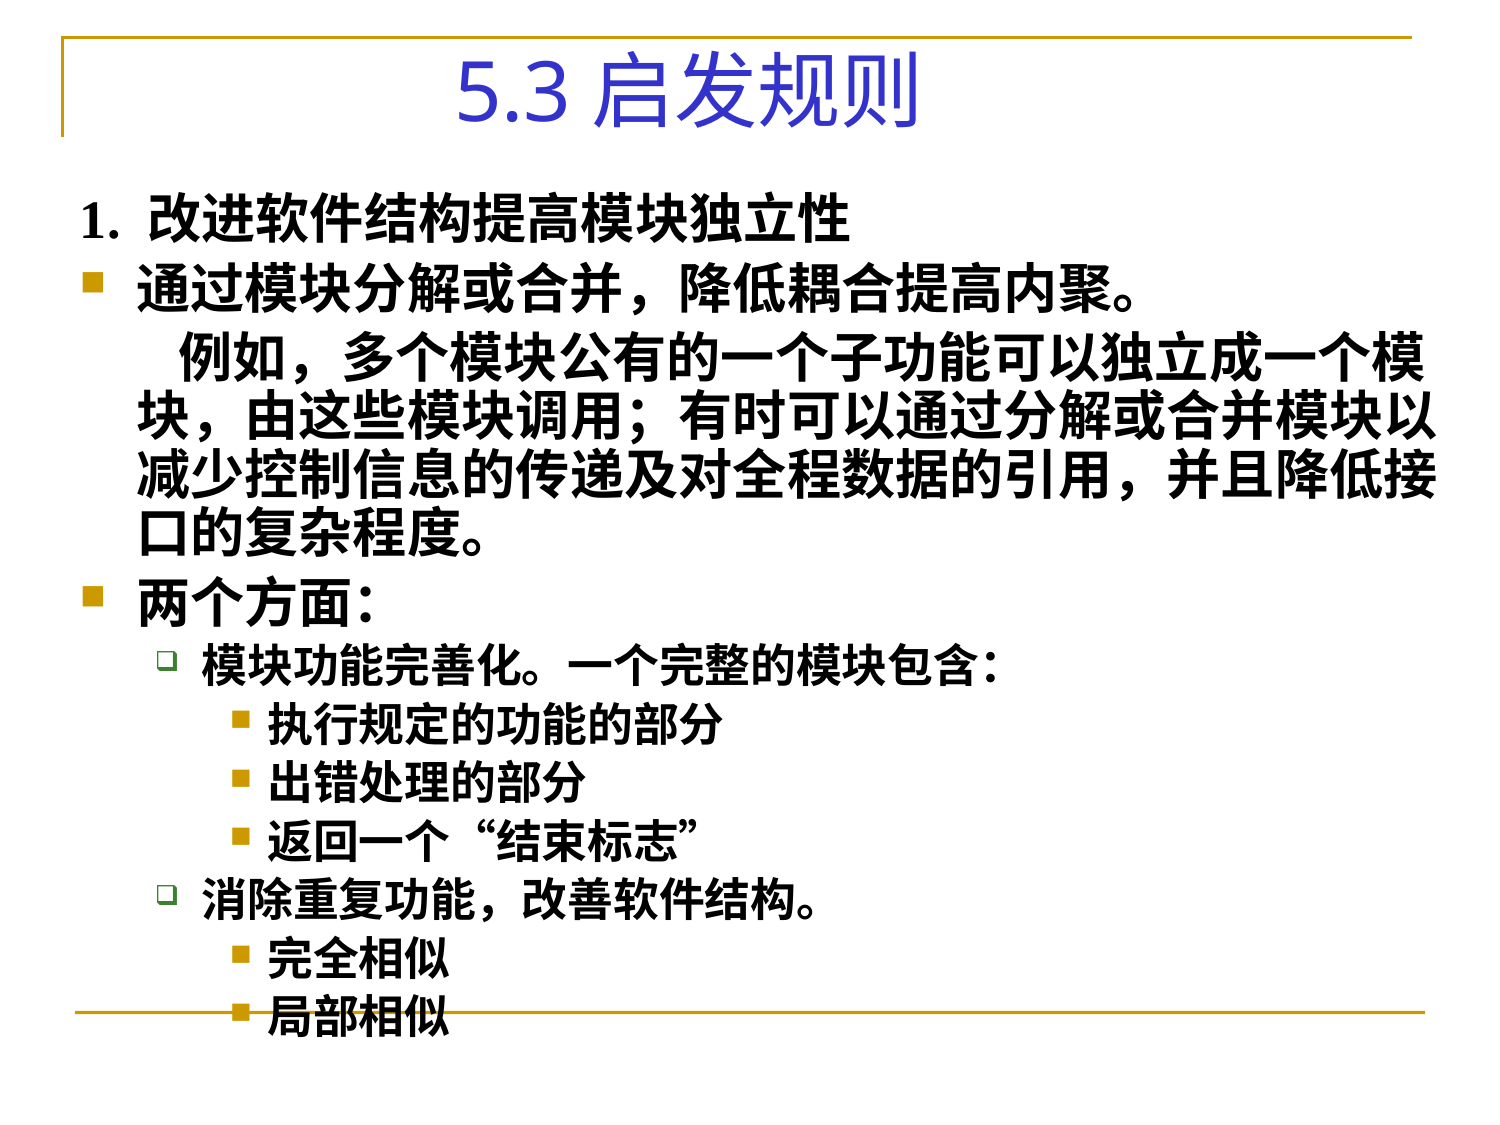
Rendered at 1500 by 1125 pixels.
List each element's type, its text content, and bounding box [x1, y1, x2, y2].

list 1. 改进软件结构提高模块独立性 通过模块分解或合并，降低耦合提高内聚。 例如，多个模块公有的一个子功能可以独立成一个模块，由这些模块调用；有时可以通过分解或合并模块以减少控制信息的传递及对全程数据的引用，并且降低接口的复杂程度。 两个方面： 模块功能完善化。一个完整的模块包含： 执行规定的功能的部分 出错处理的部分 返回一个“结束标志” 消除重复功能，改善软件结构。 完全相似 局部相似 [64, 184, 1471, 1083]
text_box 5.3启发规则 [417, 31, 940, 146]
